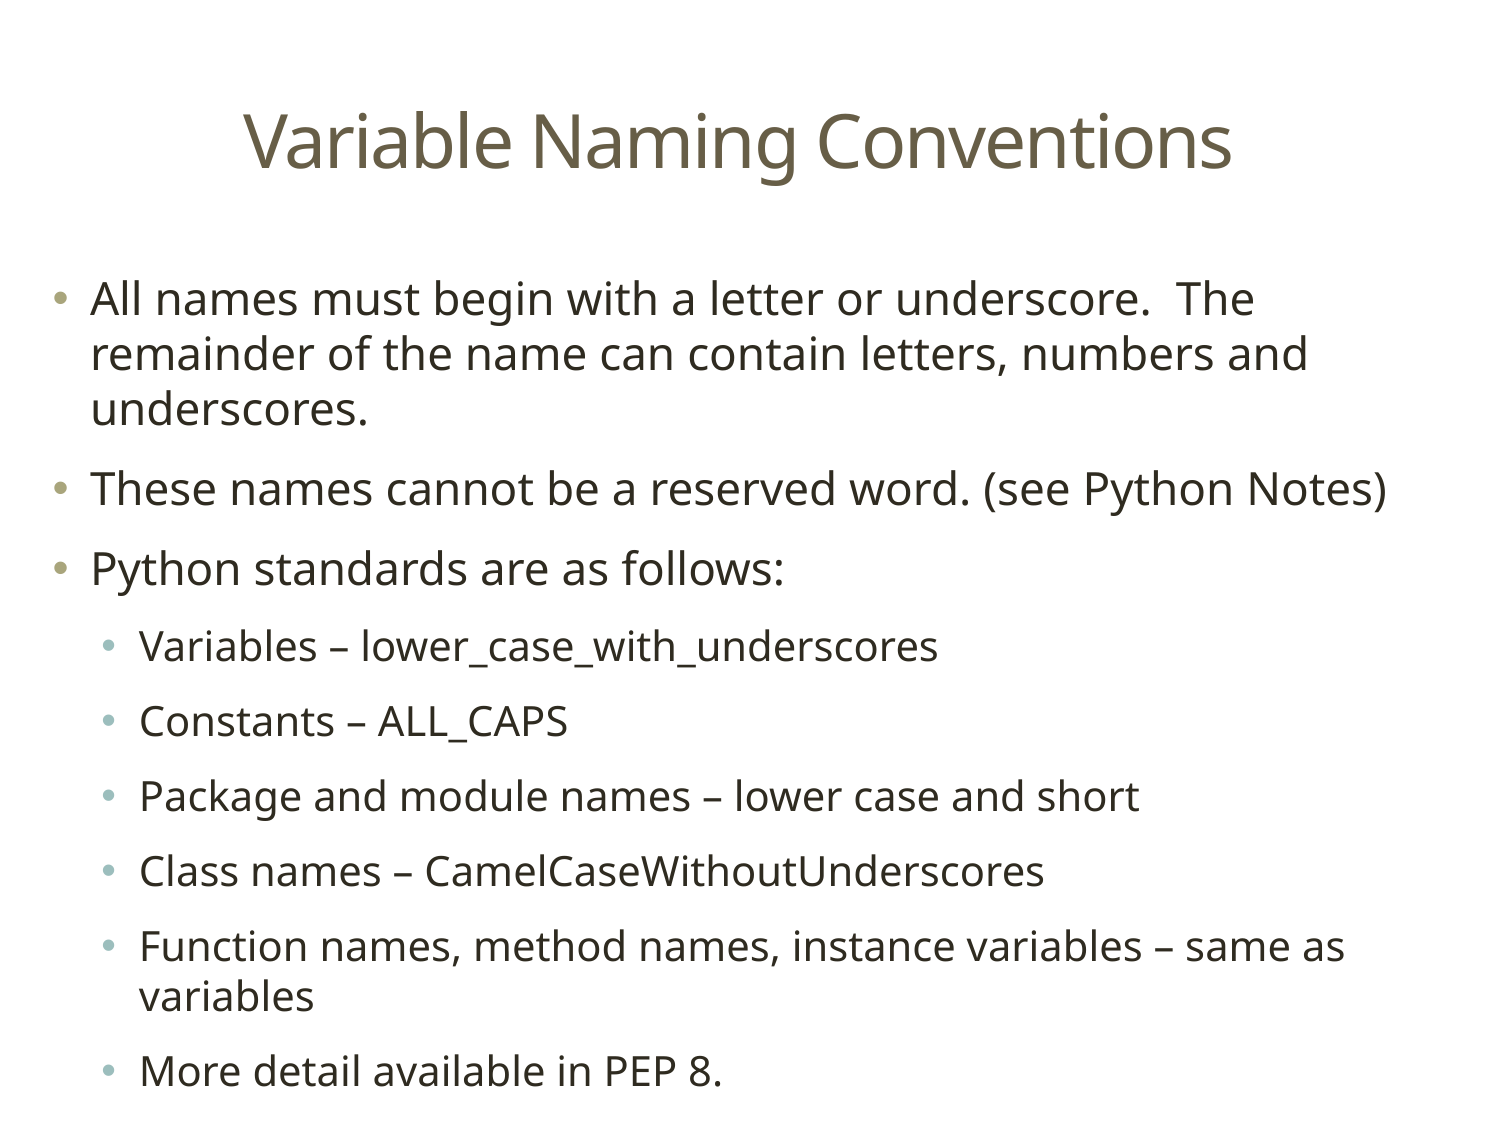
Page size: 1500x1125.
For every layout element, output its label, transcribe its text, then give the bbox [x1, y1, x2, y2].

title Variable Naming Conventions [18, 45, 1460, 233]
list All names must begin with a letter or underscore. The remainder of the name can contain letters, numbers and underscores. These names cannot be a reserved word. (see Python Notes) Python standards are as follows: Variables – lower_case_with_underscores Constants – ALL_CAPS Package and module names – lower case and short Class names – CamelCaseWithoutUnderscores Function names, method names, instance variables – same as variables More detail available in PEP 8. [18, 262, 1460, 1098]
